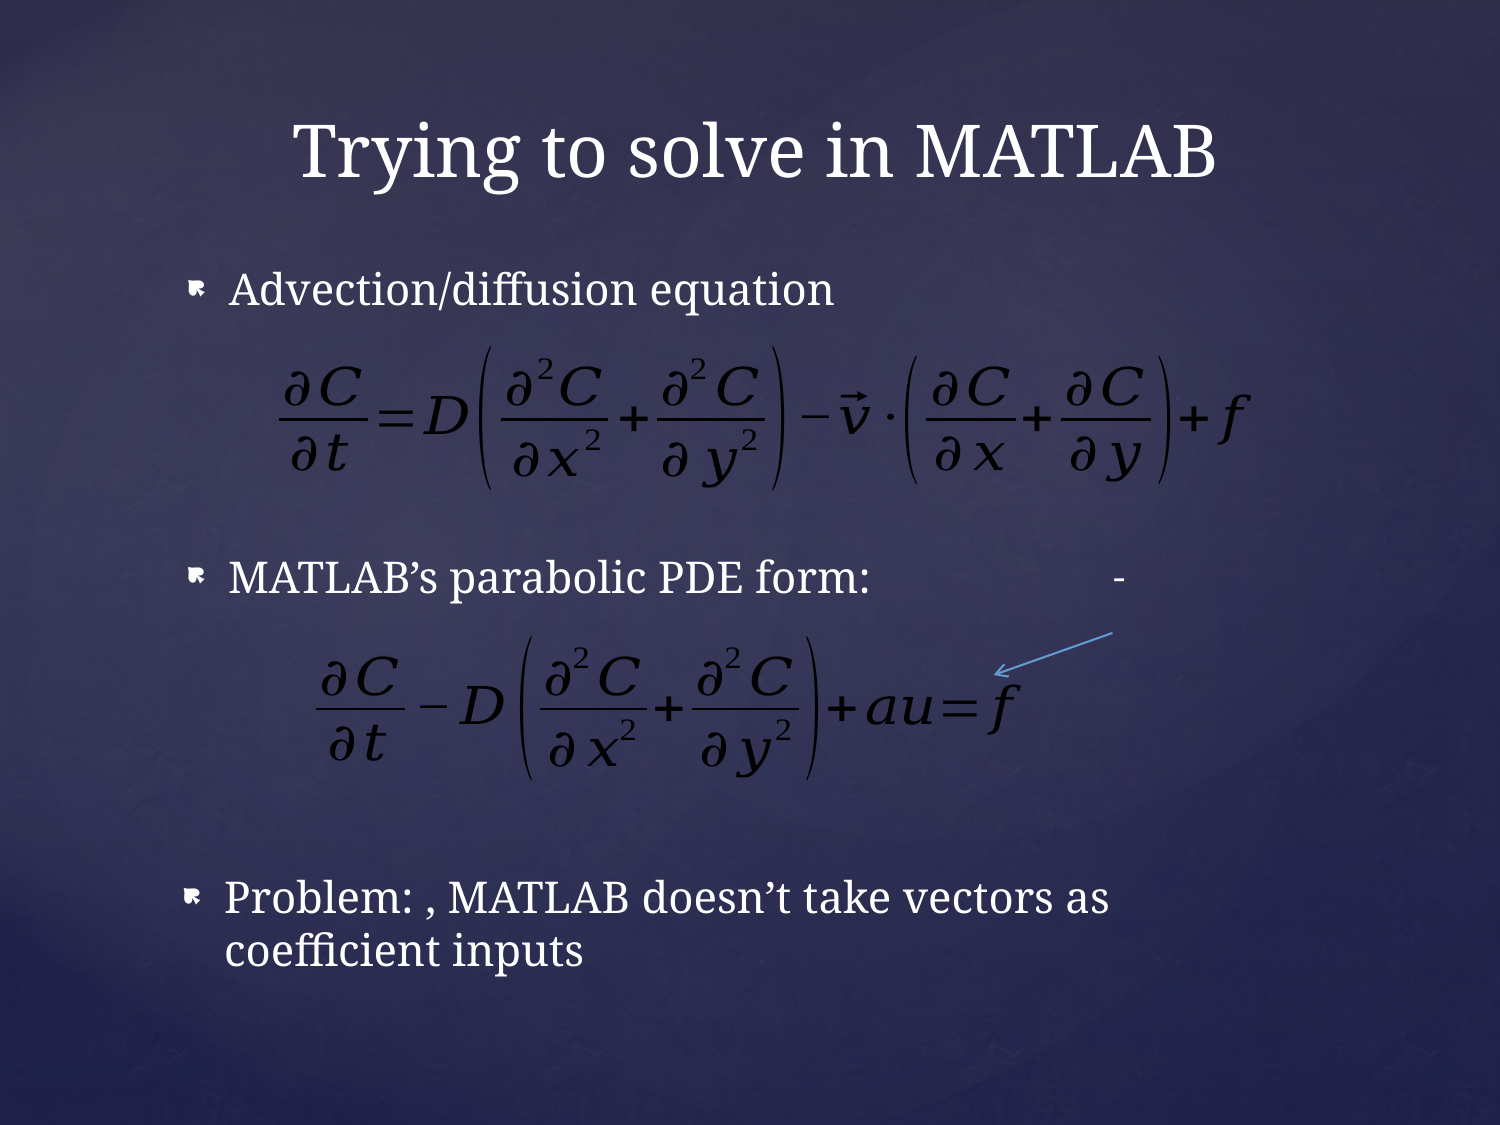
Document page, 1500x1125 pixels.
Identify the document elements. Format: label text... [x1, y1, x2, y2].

list MATLAB’s parabolic PDE form: [168, 537, 1169, 675]
text_box Advection/diffusion equation [168, 249, 1169, 388]
title Trying to solve in MATLAB [112, 50, 1400, 200]
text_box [993, 632, 1113, 676]
